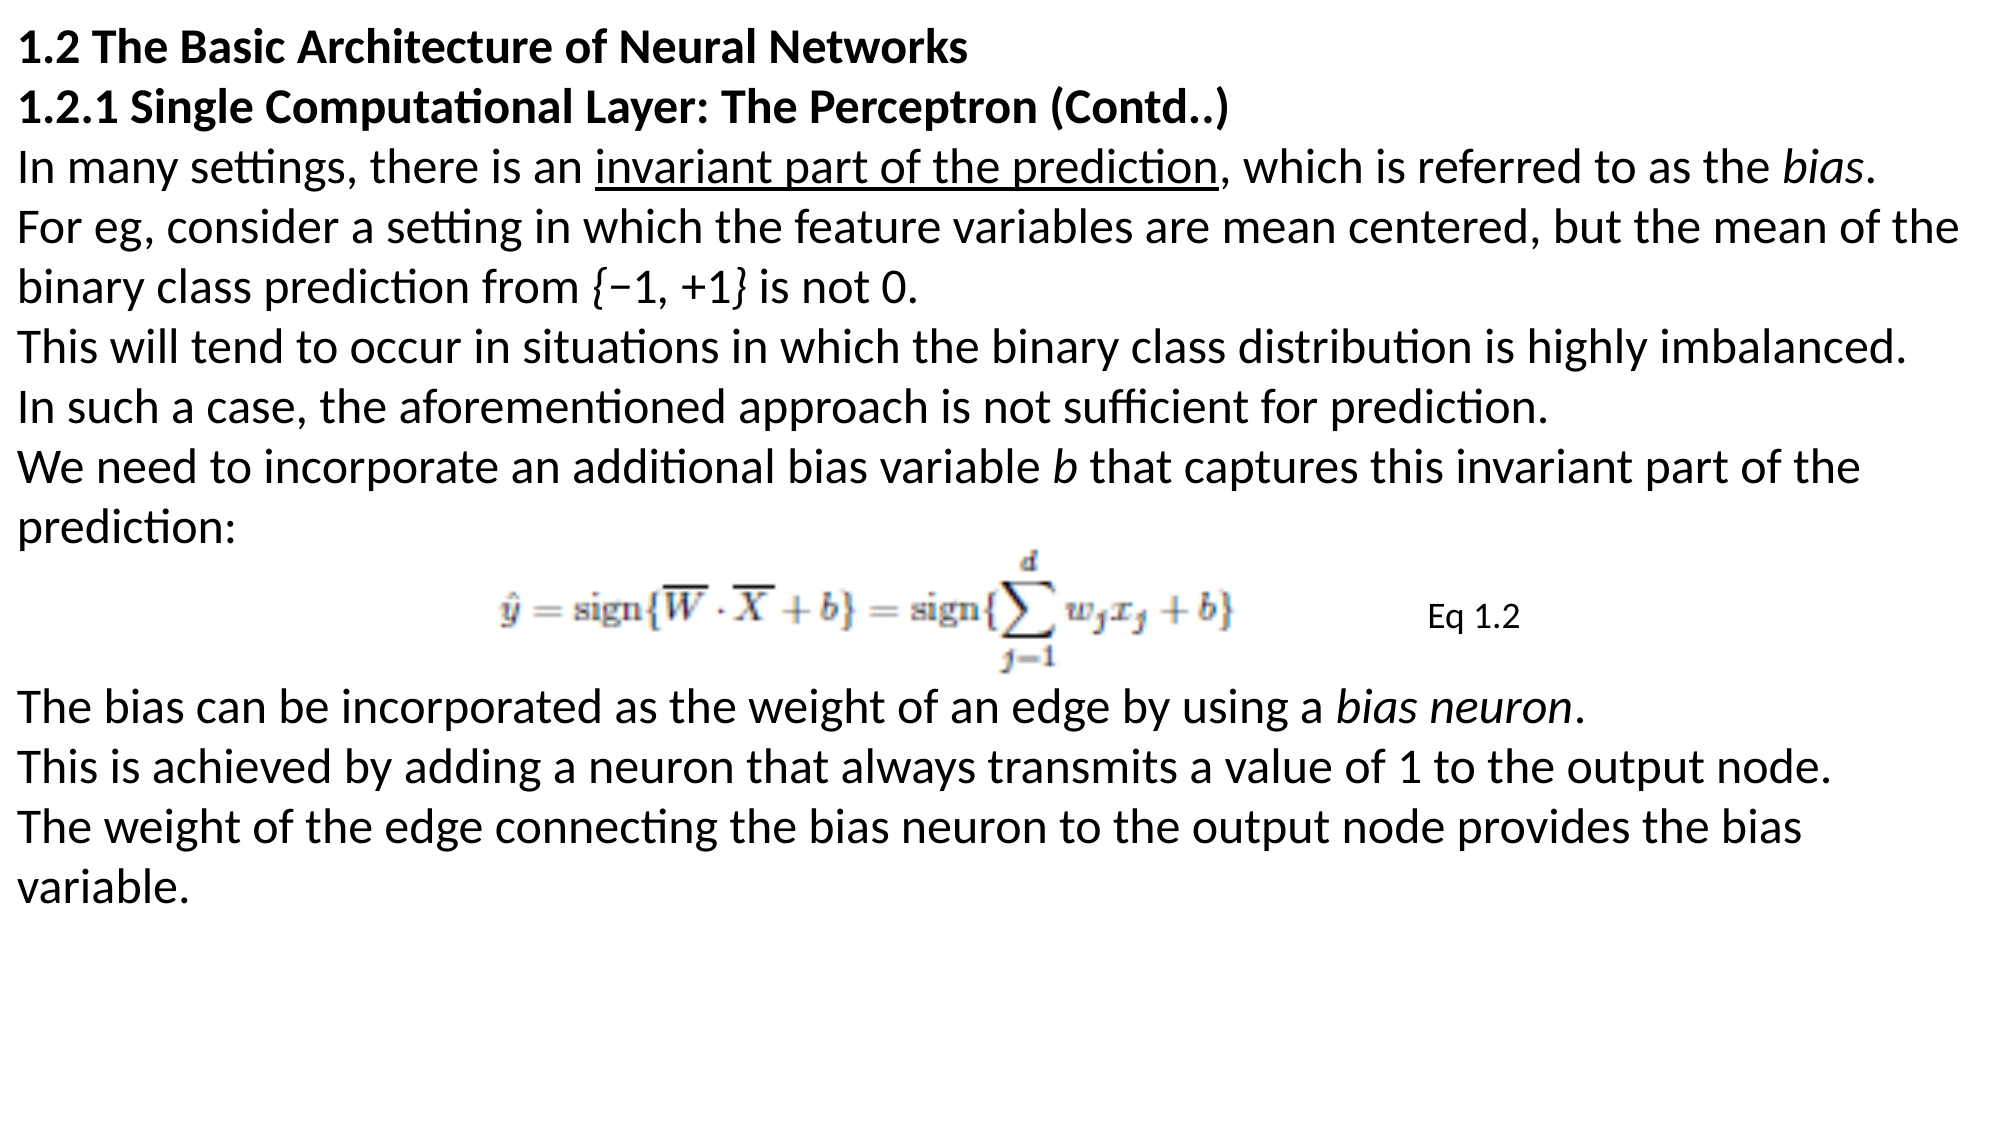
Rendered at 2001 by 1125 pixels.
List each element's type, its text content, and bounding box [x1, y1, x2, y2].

picture [482, 544, 1249, 685]
text_box 1.2 The Basic Architecture of Neural Networks 1.2.1 Single Computational Layer: The Perceptron (Contd..) In many settings, there is an invariant part of the prediction, which is referred to as the bias. For eg, consider a setting in which the feature variables are mean centered, but the mean of the binary class prediction from {−1, +1} is not 0. This will tend to occur in situations in which the binary class distribution is highly imbalanced. In such a case, the aforementioned approach is not sufficient for prediction. We need to incorporate an additional bias variable b that captures this invariant part of the prediction: The bias can be incorporated as the weight of an edge by using a bias neuron. This is achieved by adding a neuron that always transmits a value of 1 to the output node. The weight of the edge connecting the bias neuron to the output node provides the bias variable. [2, 6, 1997, 922]
text_box Eq 1.2 [1412, 583, 1536, 644]
